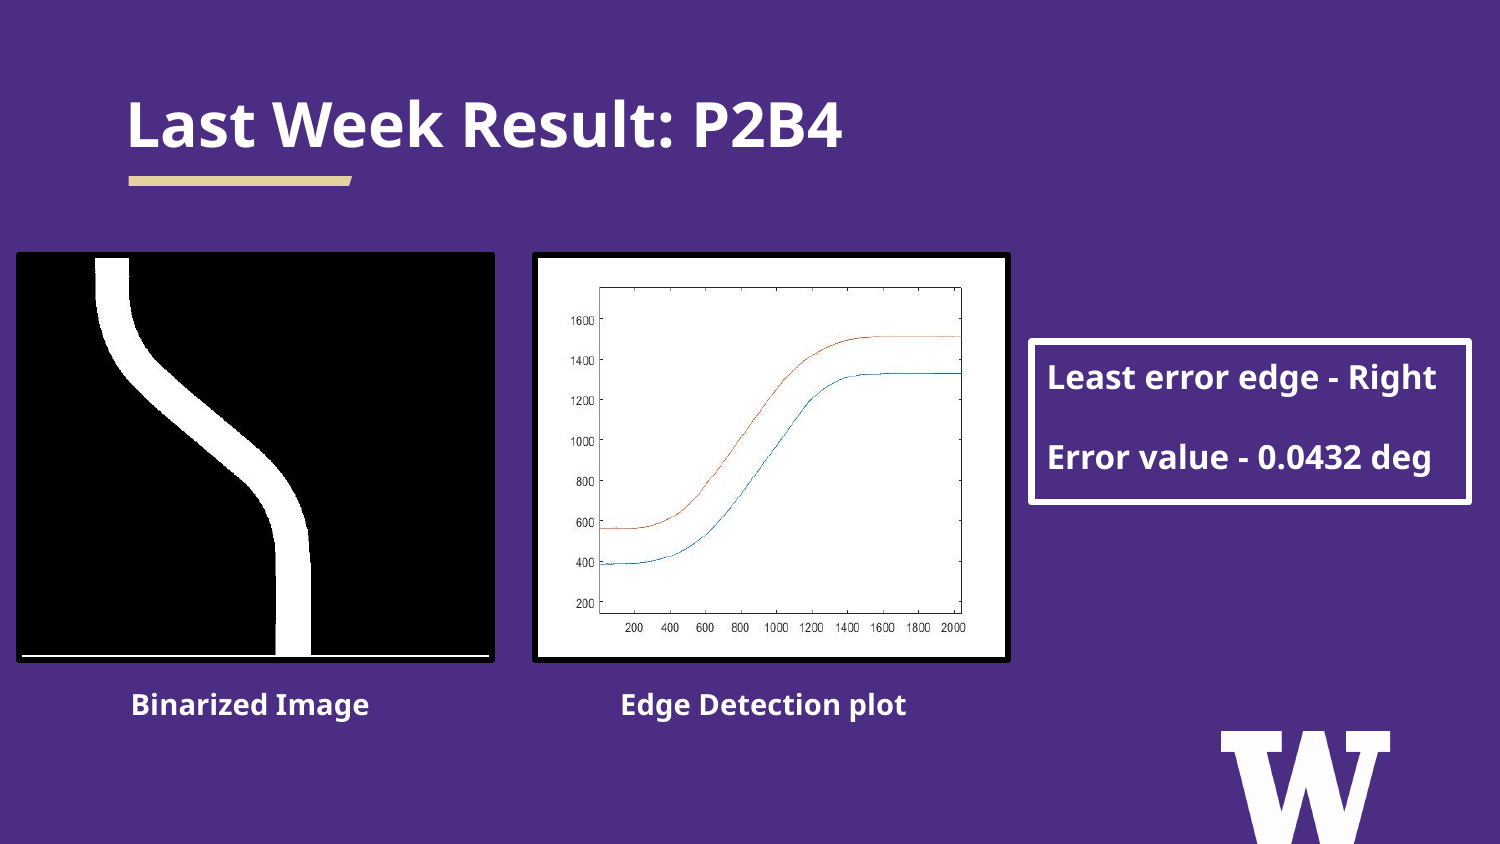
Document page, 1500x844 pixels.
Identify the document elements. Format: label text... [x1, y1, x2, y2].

picture [1221, 731, 1391, 844]
picture [21, 257, 490, 657]
title Last Week Result: P2B4 [110, 45, 1434, 168]
text_box Least error edge - Right Error value - 0.0432 deg [1031, 341, 1469, 503]
picture [537, 257, 1006, 657]
text_box Edge Detection plot [605, 671, 939, 718]
picture [128, 176, 352, 186]
text_box Binarized Image [115, 671, 396, 718]
